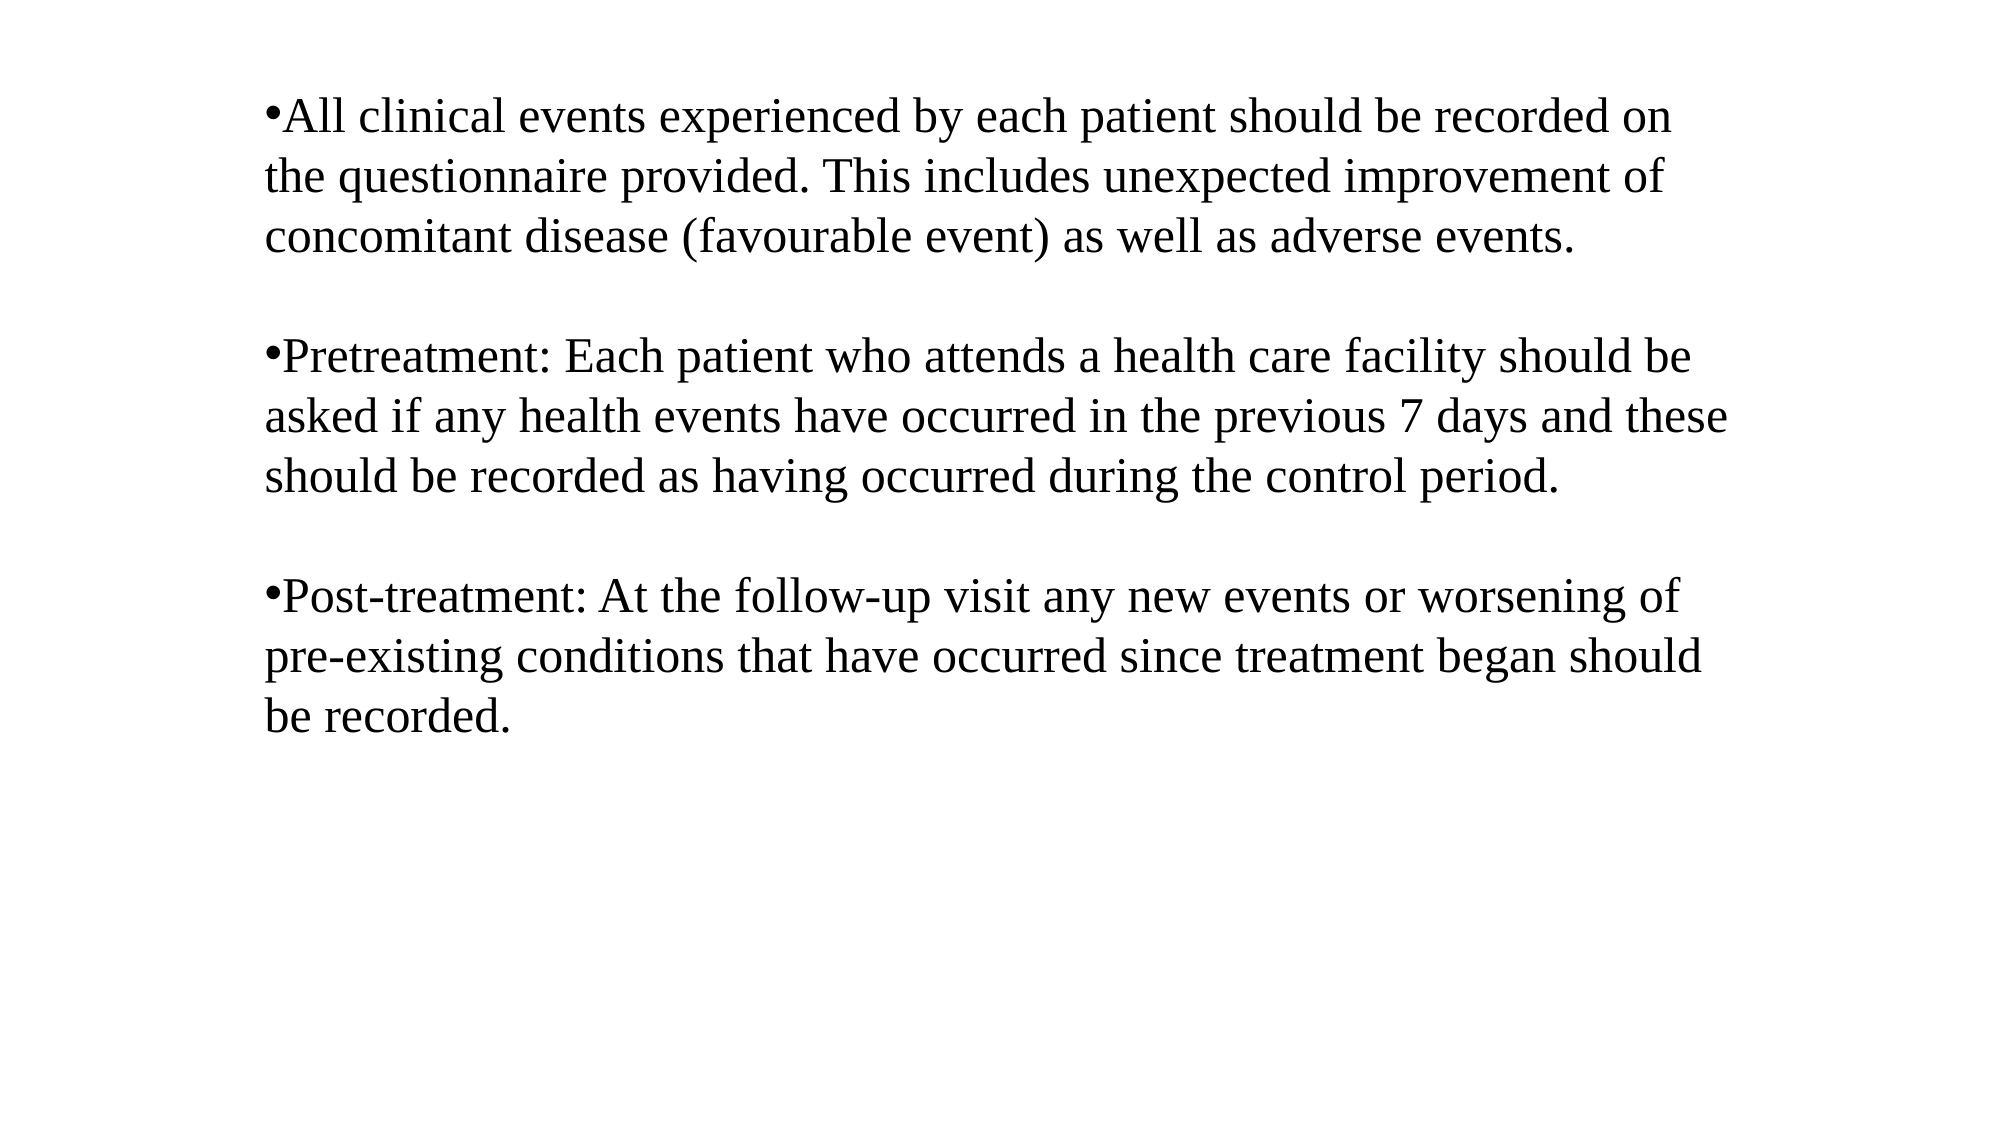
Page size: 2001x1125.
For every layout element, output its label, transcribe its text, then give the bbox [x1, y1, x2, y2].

text_box All clinical events experienced by each patient should be recorded on the questionnaire provided. This includes unexpected improvement of concomitant disease (favourable event) as well as adverse events. Pretreatment: Each patient who attends a health care facility should be asked if any health events have occurred in the previous 7 days and these should be recorded as having occurred during the control period. Post-treatment: At the follow-up visit any new events or worsening of pre-existing conditions that have occurred since treatment began should be recorded. [249, 74, 1750, 870]
